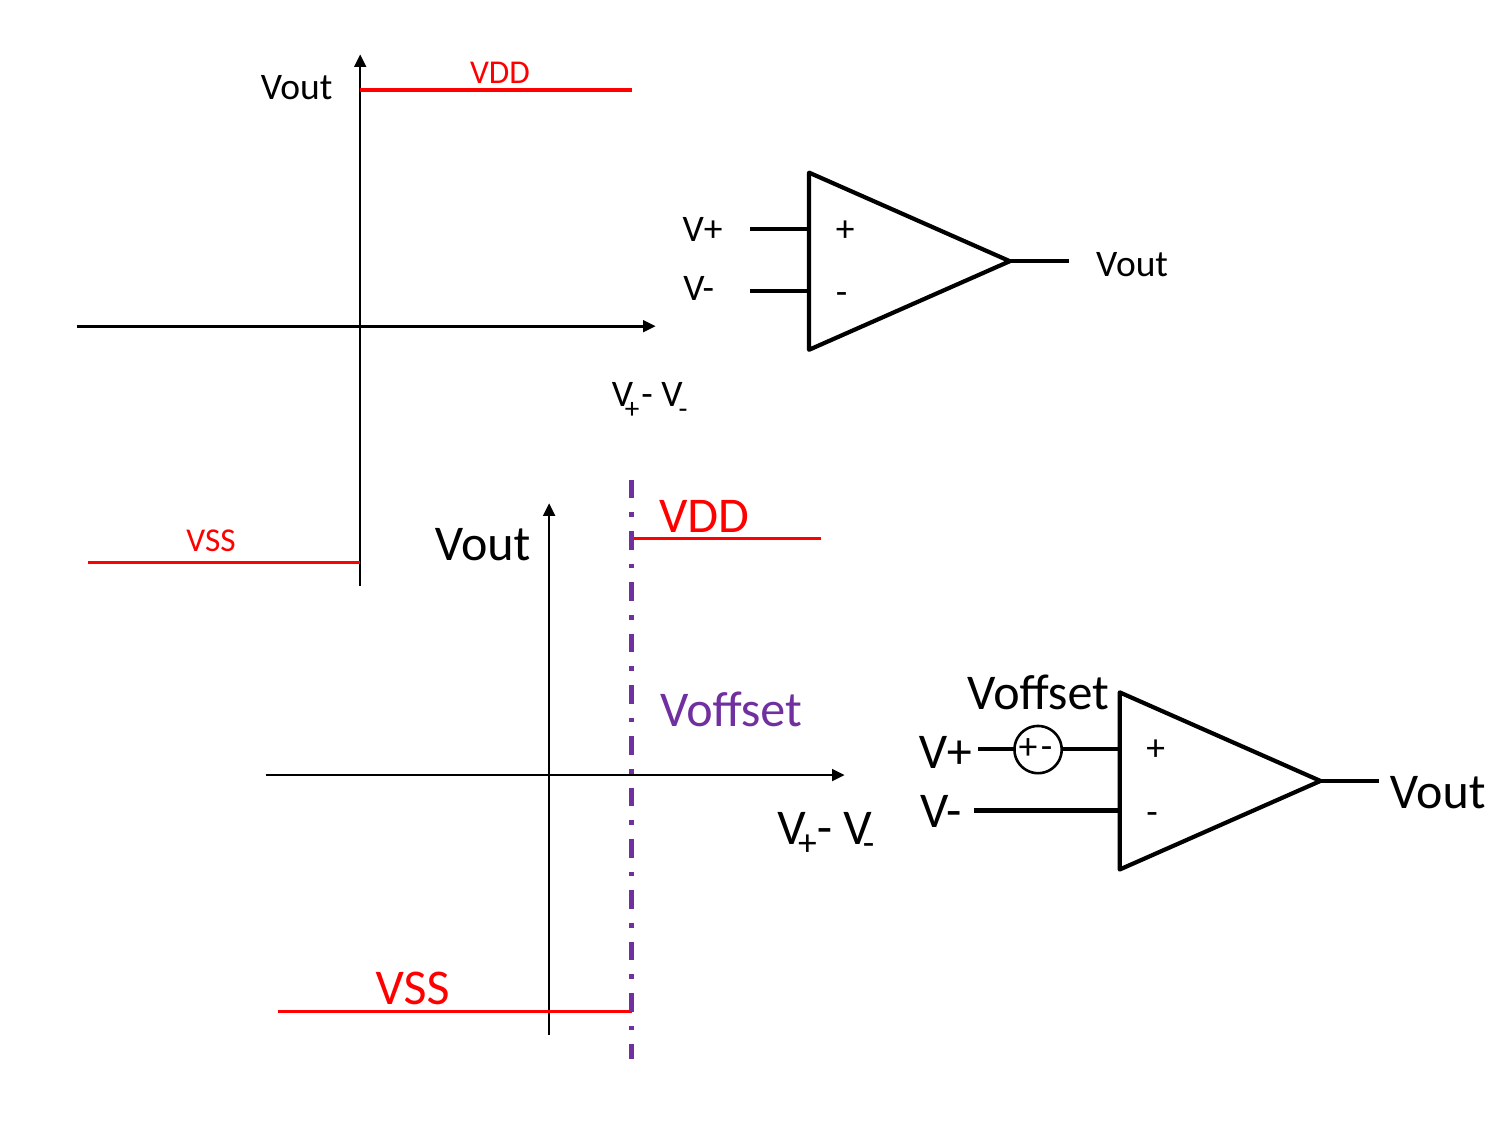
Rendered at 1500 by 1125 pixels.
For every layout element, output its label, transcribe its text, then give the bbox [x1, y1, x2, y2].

text_box Vout [1081, 231, 1183, 292]
text_box [806, 170, 1011, 352]
text_box V- [668, 255, 730, 315]
text_box VSS [171, 510, 251, 561]
text_box Vout [246, 54, 348, 115]
text_box + [821, 196, 870, 256]
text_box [265, 474, 1500, 1059]
text_box V+ [667, 196, 738, 256]
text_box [596, 361, 703, 433]
text_box VDD [455, 42, 545, 89]
text_box - [821, 259, 863, 320]
